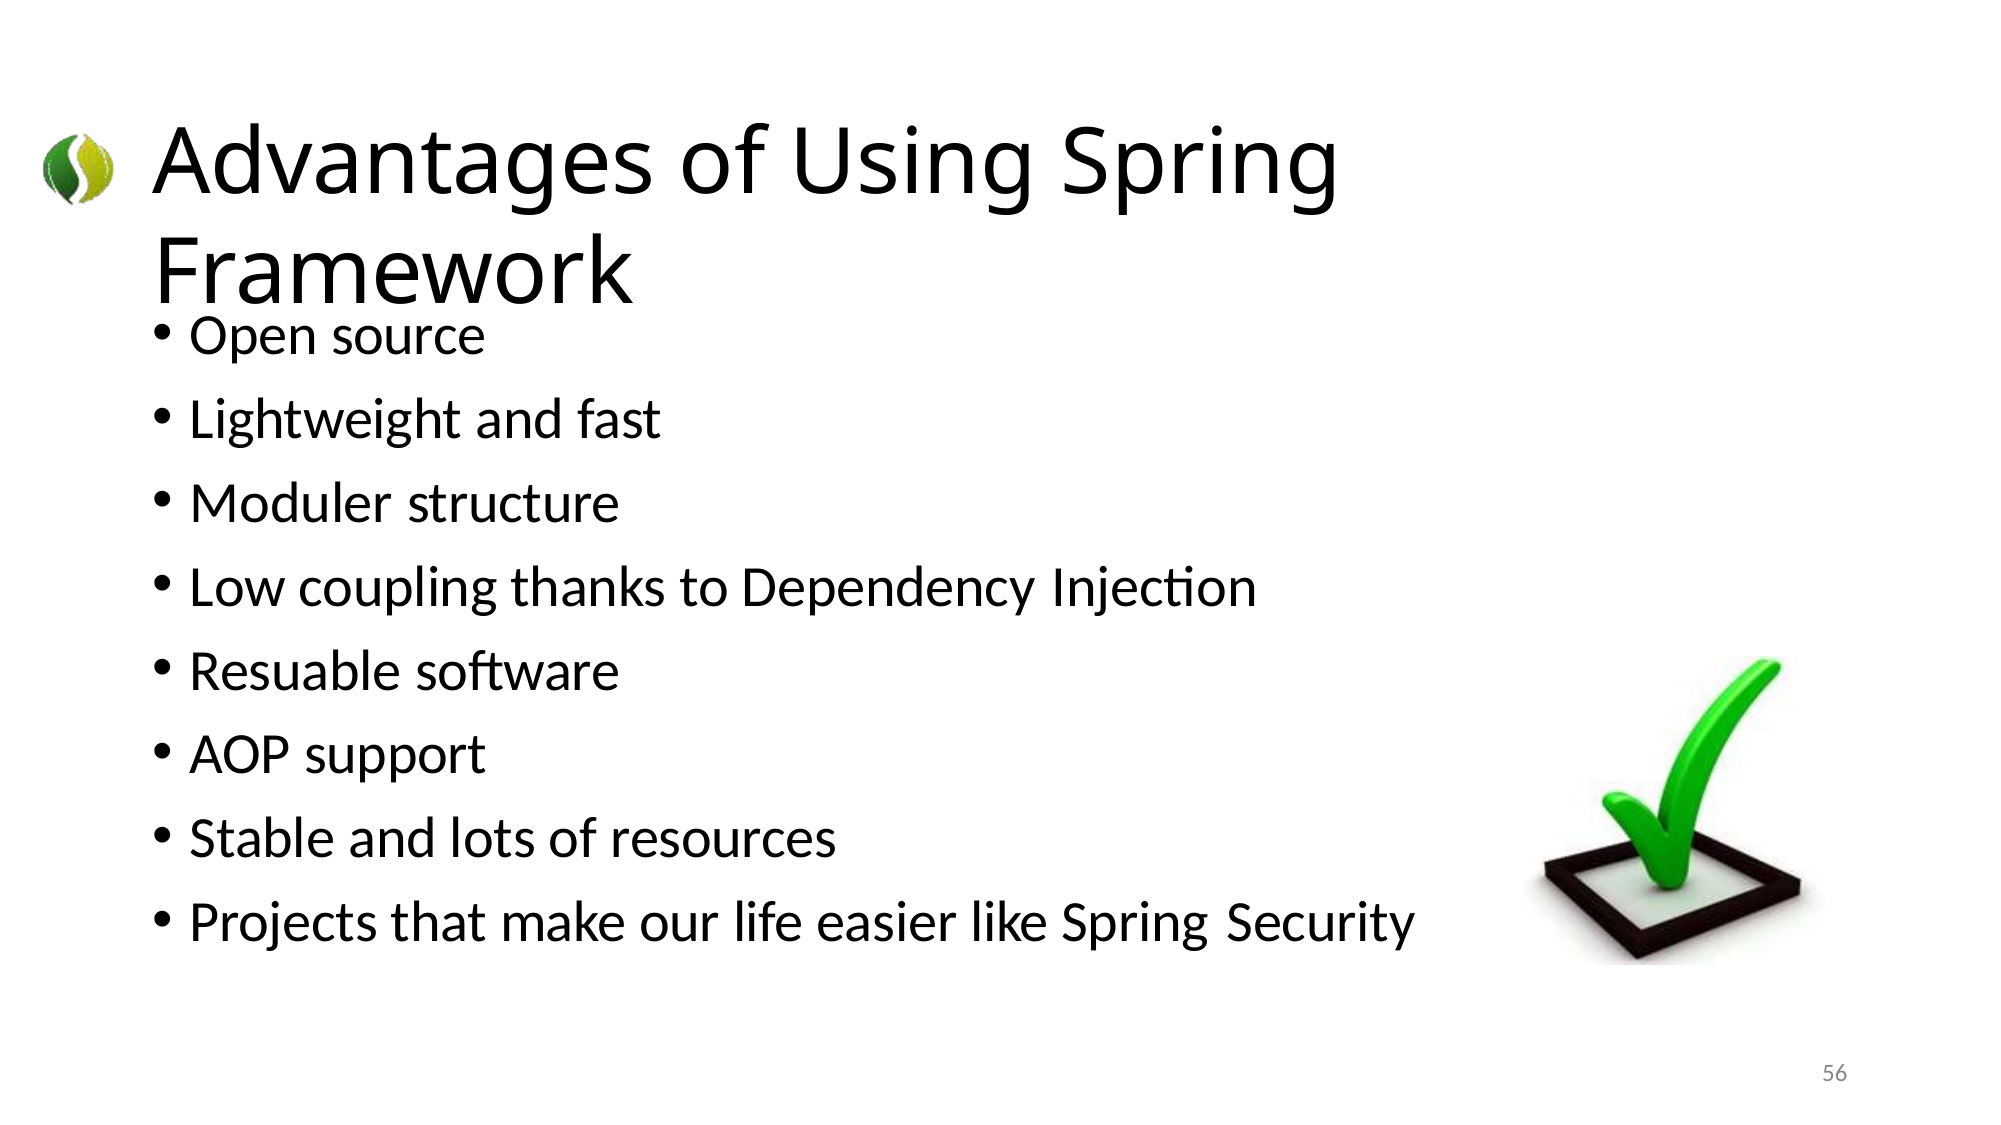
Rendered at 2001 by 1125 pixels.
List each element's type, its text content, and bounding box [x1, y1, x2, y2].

text_box [1523, 656, 1827, 965]
title Advantages of Using Spring Framework [150, 100, 1590, 323]
slide_number 56 [1817, 1060, 1852, 1125]
text_box Open source Lightweight and fast Moduler structure Low coupling thanks to Dependency Injection Resuable software AOP support Stable and lots of resources Projects that make our life easier like Spring Security [150, 280, 1430, 954]
picture [42, 133, 115, 206]
